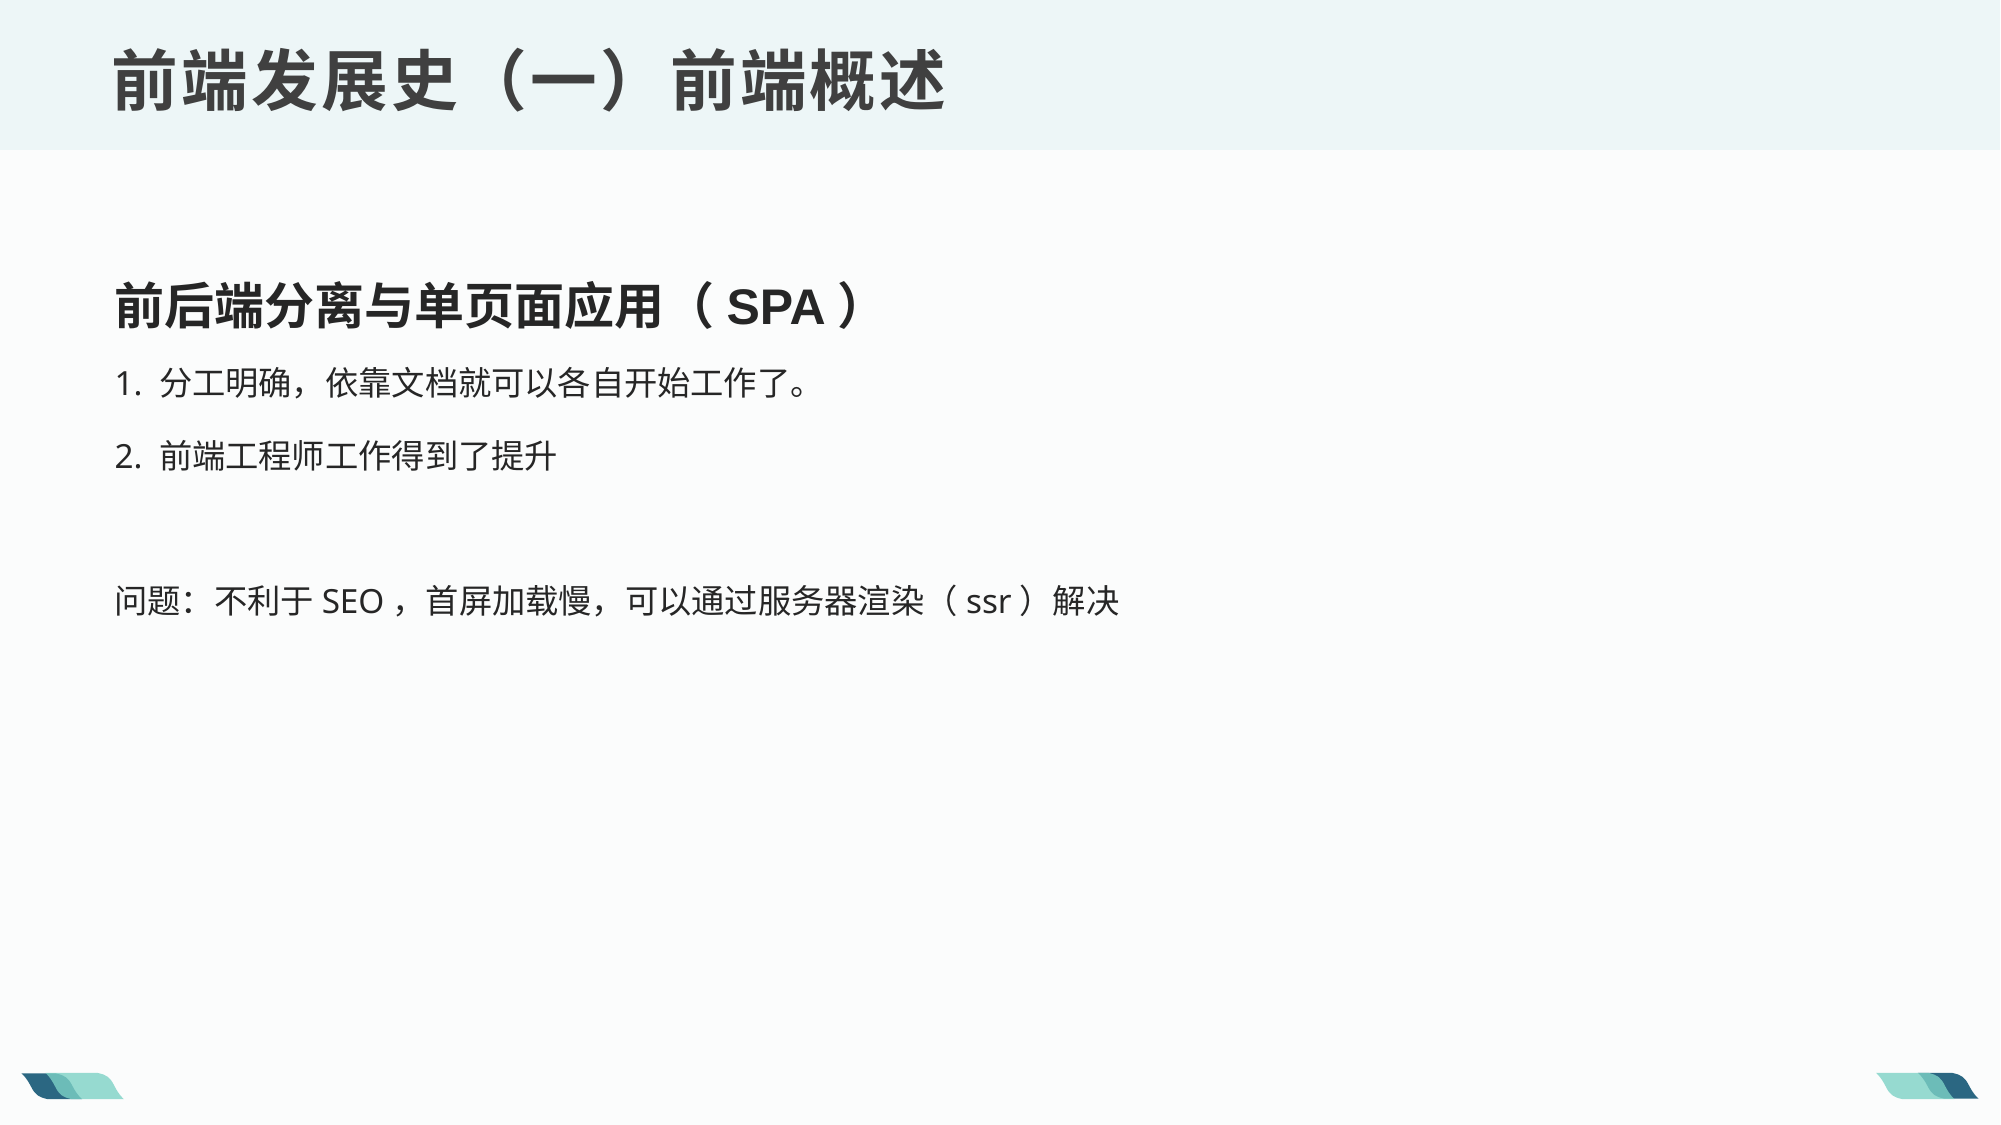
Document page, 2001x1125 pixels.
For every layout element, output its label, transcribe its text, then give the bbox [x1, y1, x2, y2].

text_box 前后端分离与单页面应用（SPA） [99, 267, 908, 342]
text_box 前端发展史（一）前端概述 [99, 25, 1901, 125]
text_box [0, 0, 2000, 151]
text_box 1. 分工明确，依靠文档就可以各自开始工作了。 2. 前端工程师工作得到了提升 问题：不利于SEO，首屏加载慢，可以通过服务器渲染（ssr）解决 [99, 342, 1935, 999]
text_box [21, 1072, 1979, 1100]
